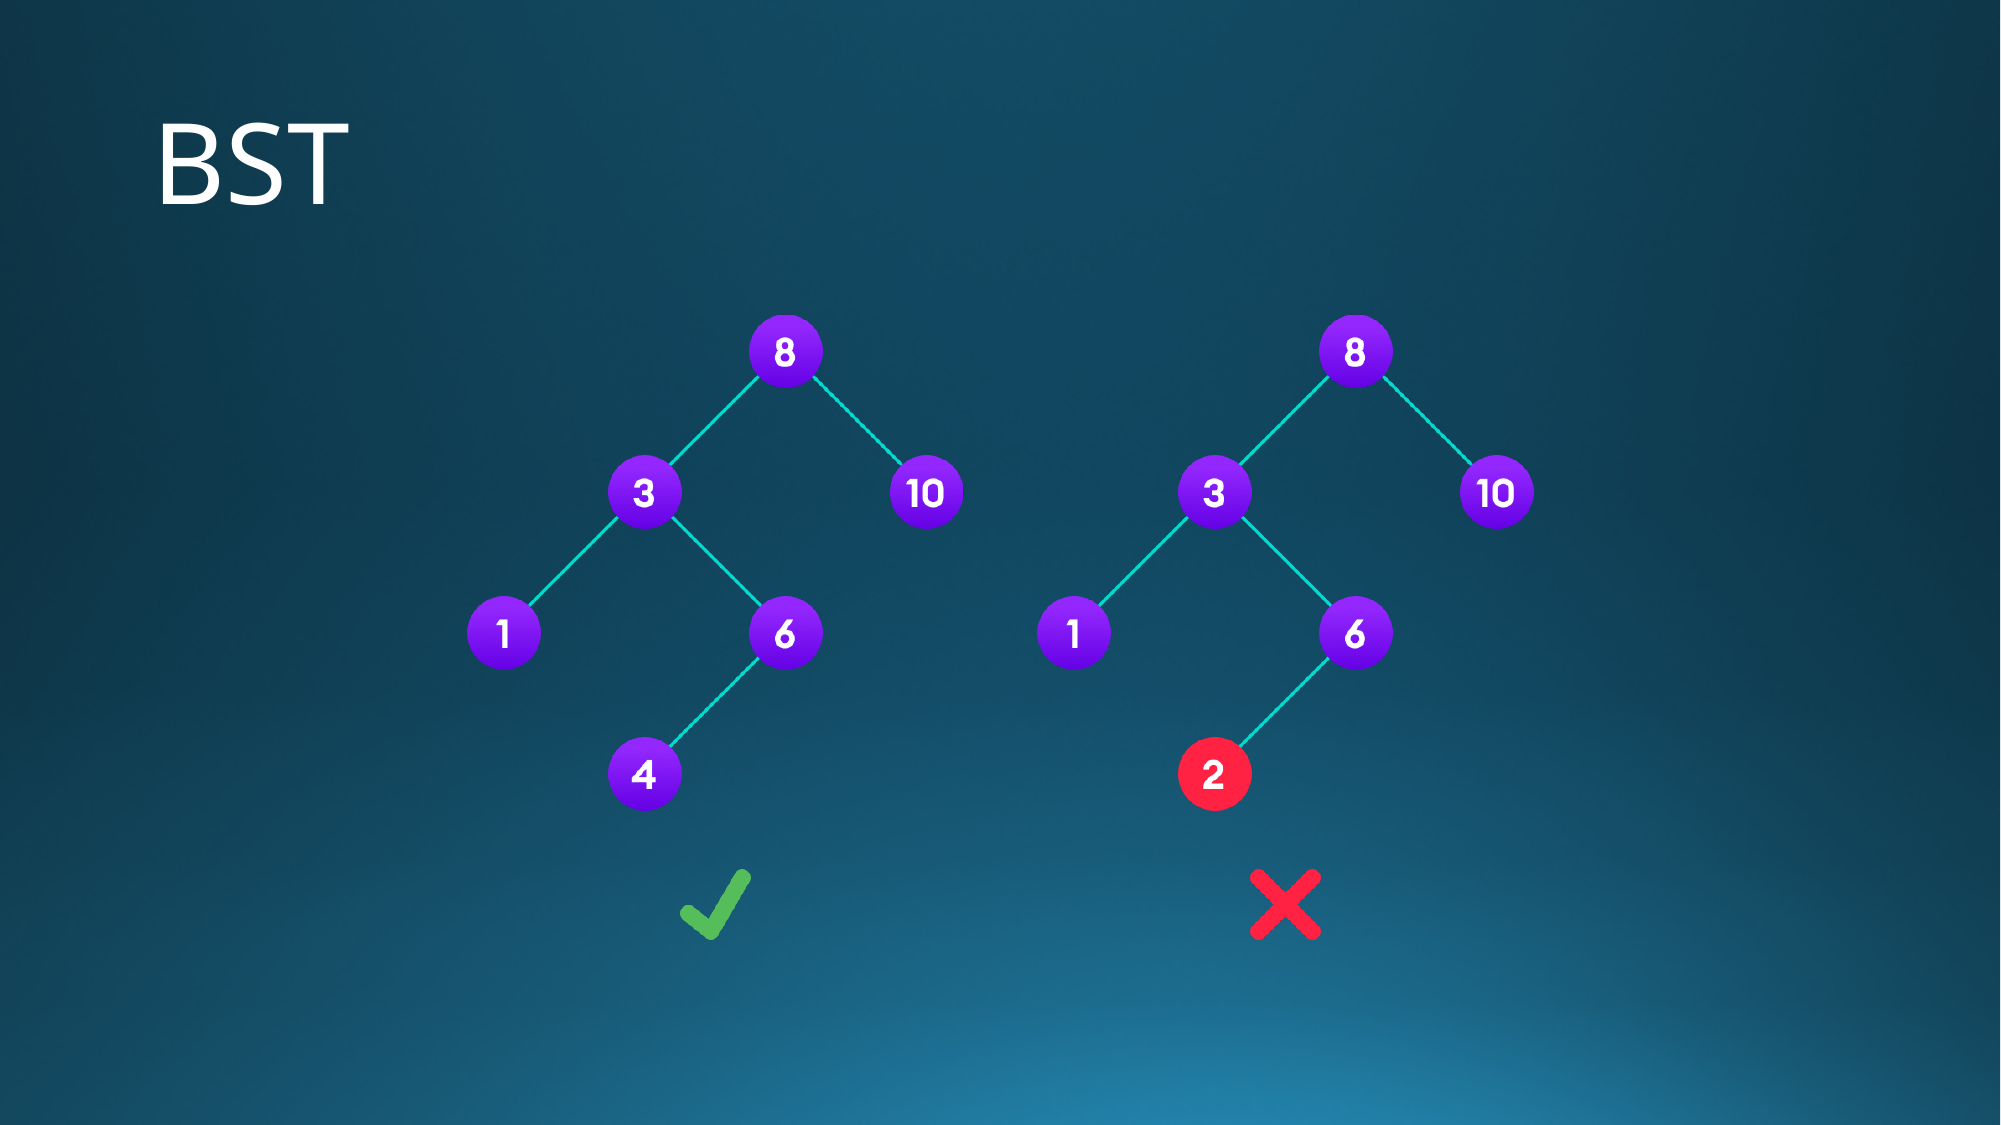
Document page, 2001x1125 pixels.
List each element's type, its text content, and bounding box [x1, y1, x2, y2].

title BST [137, 59, 1863, 278]
picture [0, 0, 2001, 1125]
